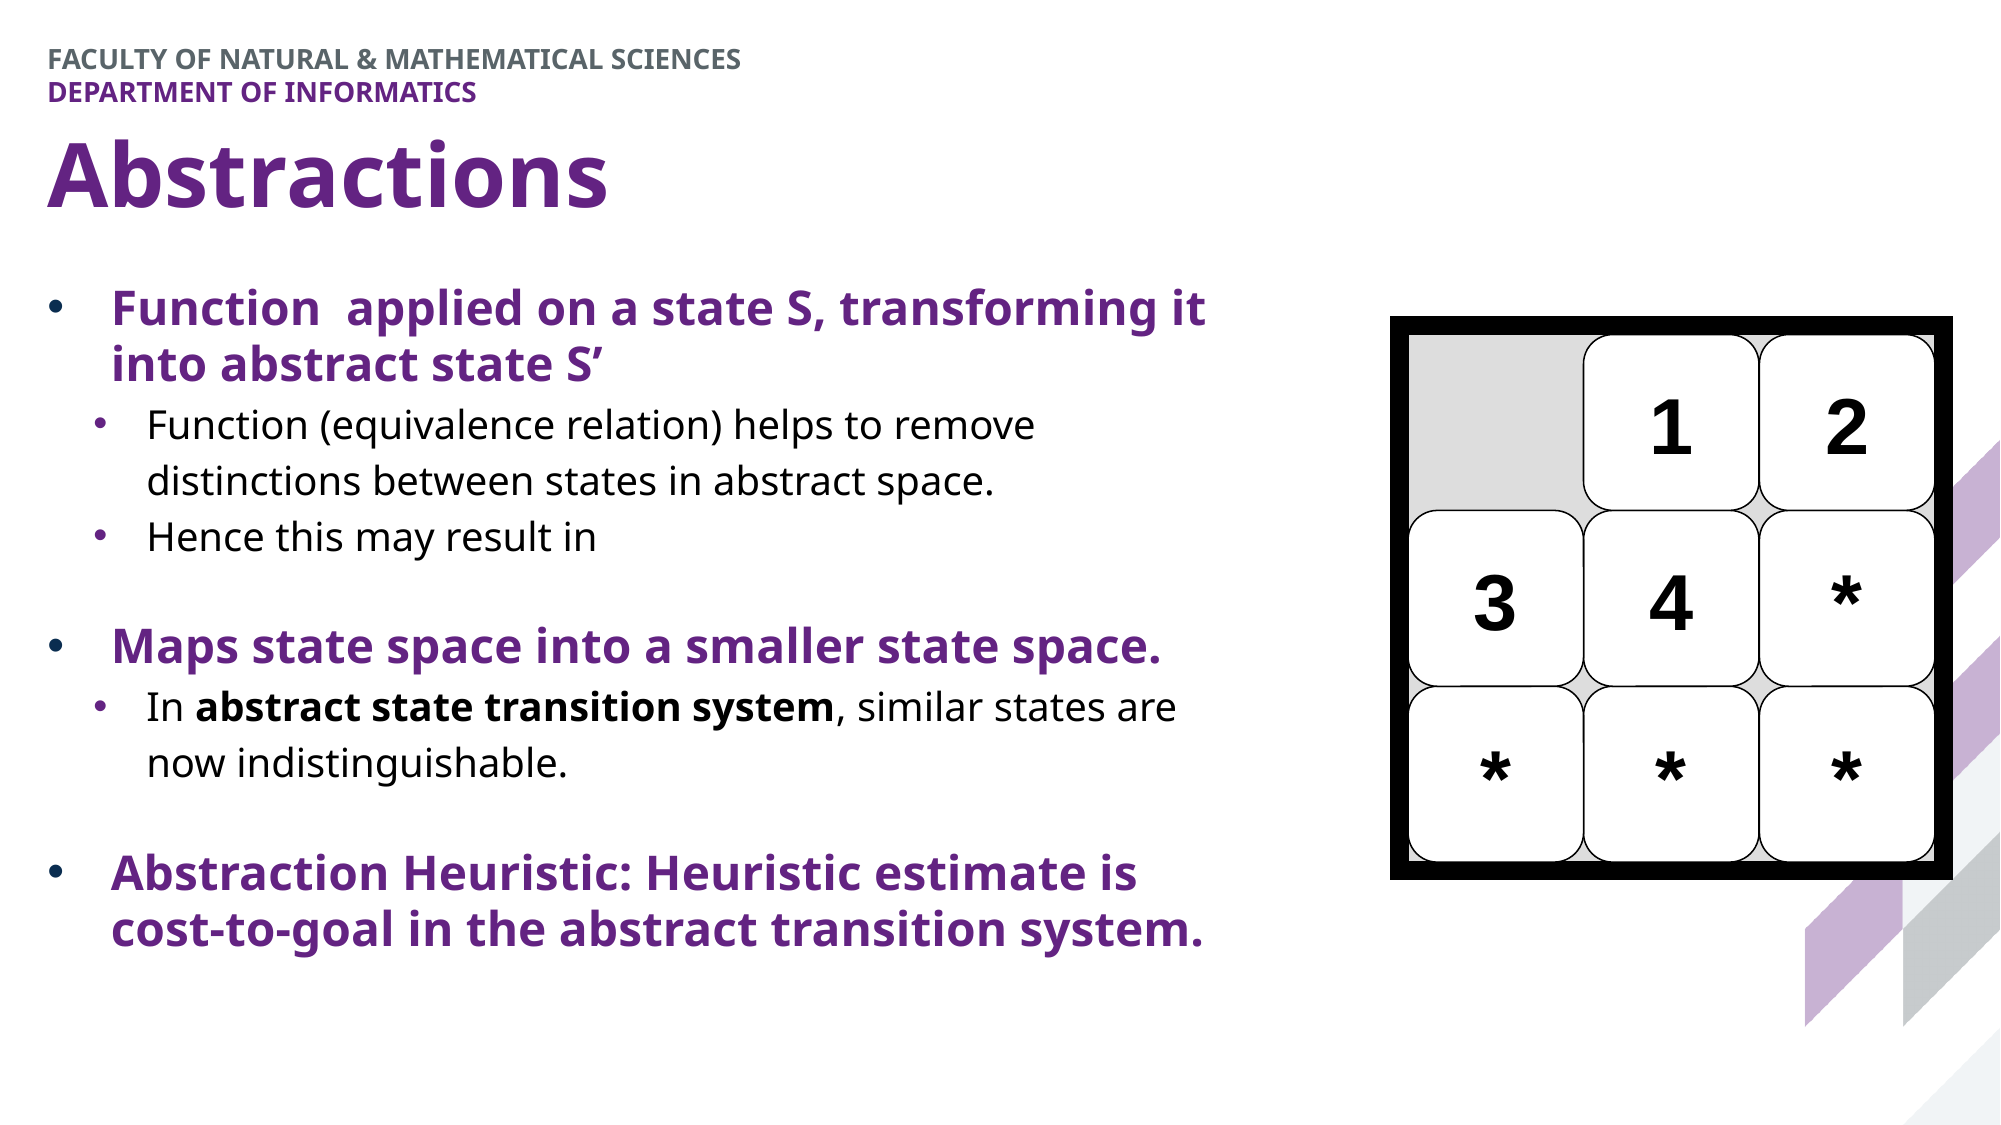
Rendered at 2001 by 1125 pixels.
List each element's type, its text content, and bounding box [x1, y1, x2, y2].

title Abstractions [47, 118, 1772, 237]
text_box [1390, 316, 1953, 880]
